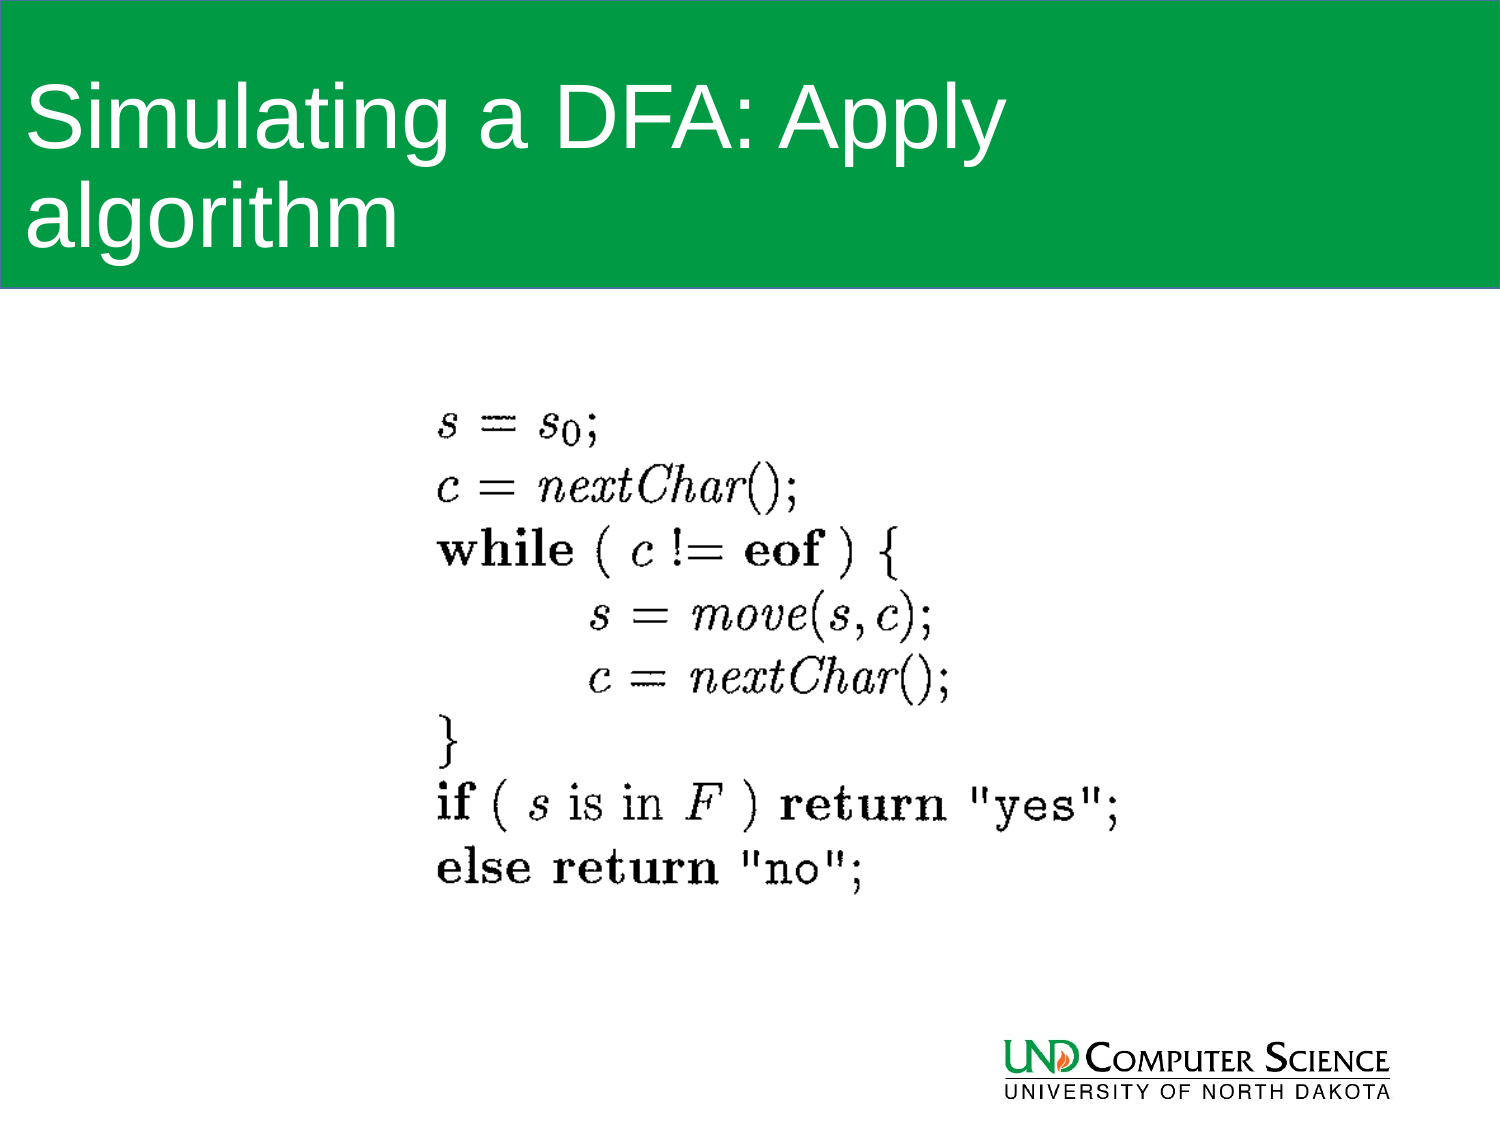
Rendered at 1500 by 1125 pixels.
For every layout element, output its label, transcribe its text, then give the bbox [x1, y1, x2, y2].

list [103, 374, 1397, 960]
picture [999, 1034, 1397, 1104]
title Simulating a DFA: Apply algorithm [9, 59, 1397, 278]
